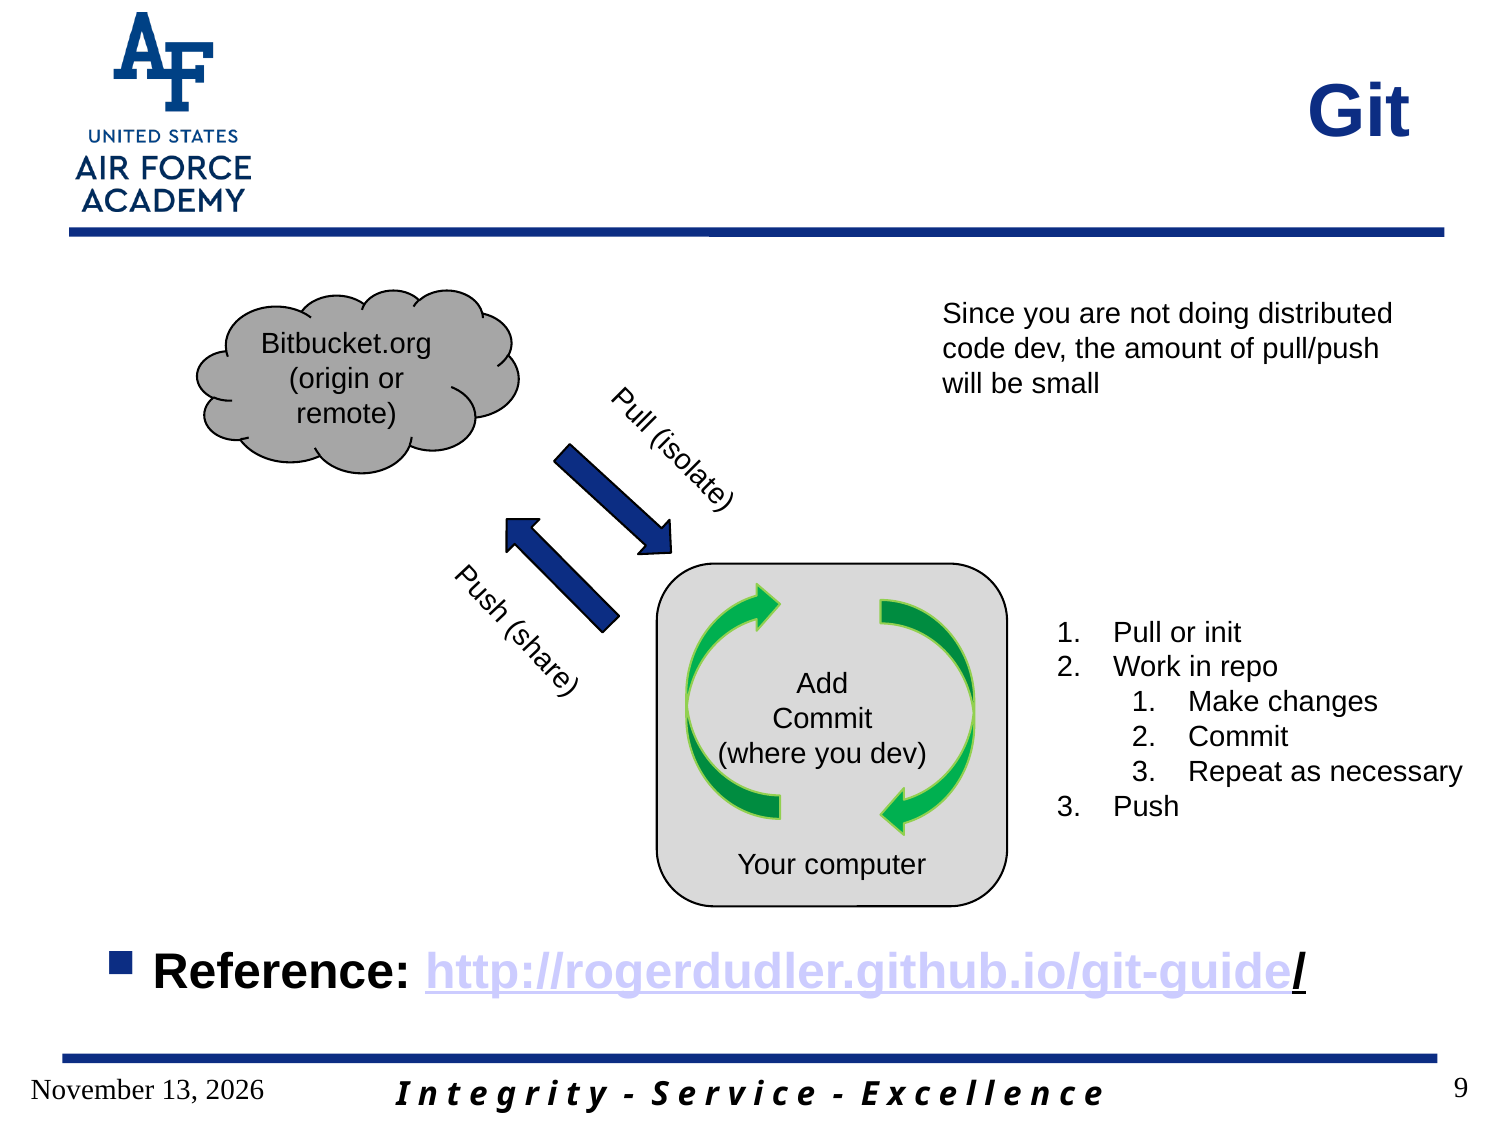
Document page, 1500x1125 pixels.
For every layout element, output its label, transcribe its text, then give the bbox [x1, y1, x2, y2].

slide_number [15, 1027, 366, 1107]
text_box Push (share) [433, 540, 605, 719]
text_box [506, 519, 620, 633]
text_box Your computer [722, 838, 942, 888]
picture [75, 12, 251, 212]
text_box [686, 583, 781, 819]
list Reference: http://rogerdudler.github.io/git-guide/ [90, 860, 1425, 1029]
text_box [880, 599, 975, 835]
text_box Since you are not doing distributed code dev, the amount of pull/push will be small [927, 287, 1442, 407]
text_box [656, 563, 1008, 860]
title Git [313, 12, 1426, 200]
text_box Add Commit (where you dev) [702, 656, 943, 777]
text_box Pull or init Work in repo Make changes Commit Repeat as necessary Push [1042, 605, 1479, 830]
text_box [553, 444, 672, 555]
text_box Pull (isolate) [589, 363, 760, 534]
text_box Bitbucket.org (origin or remote) [196, 290, 519, 474]
slide_number 9 [1133, 1025, 1484, 1105]
